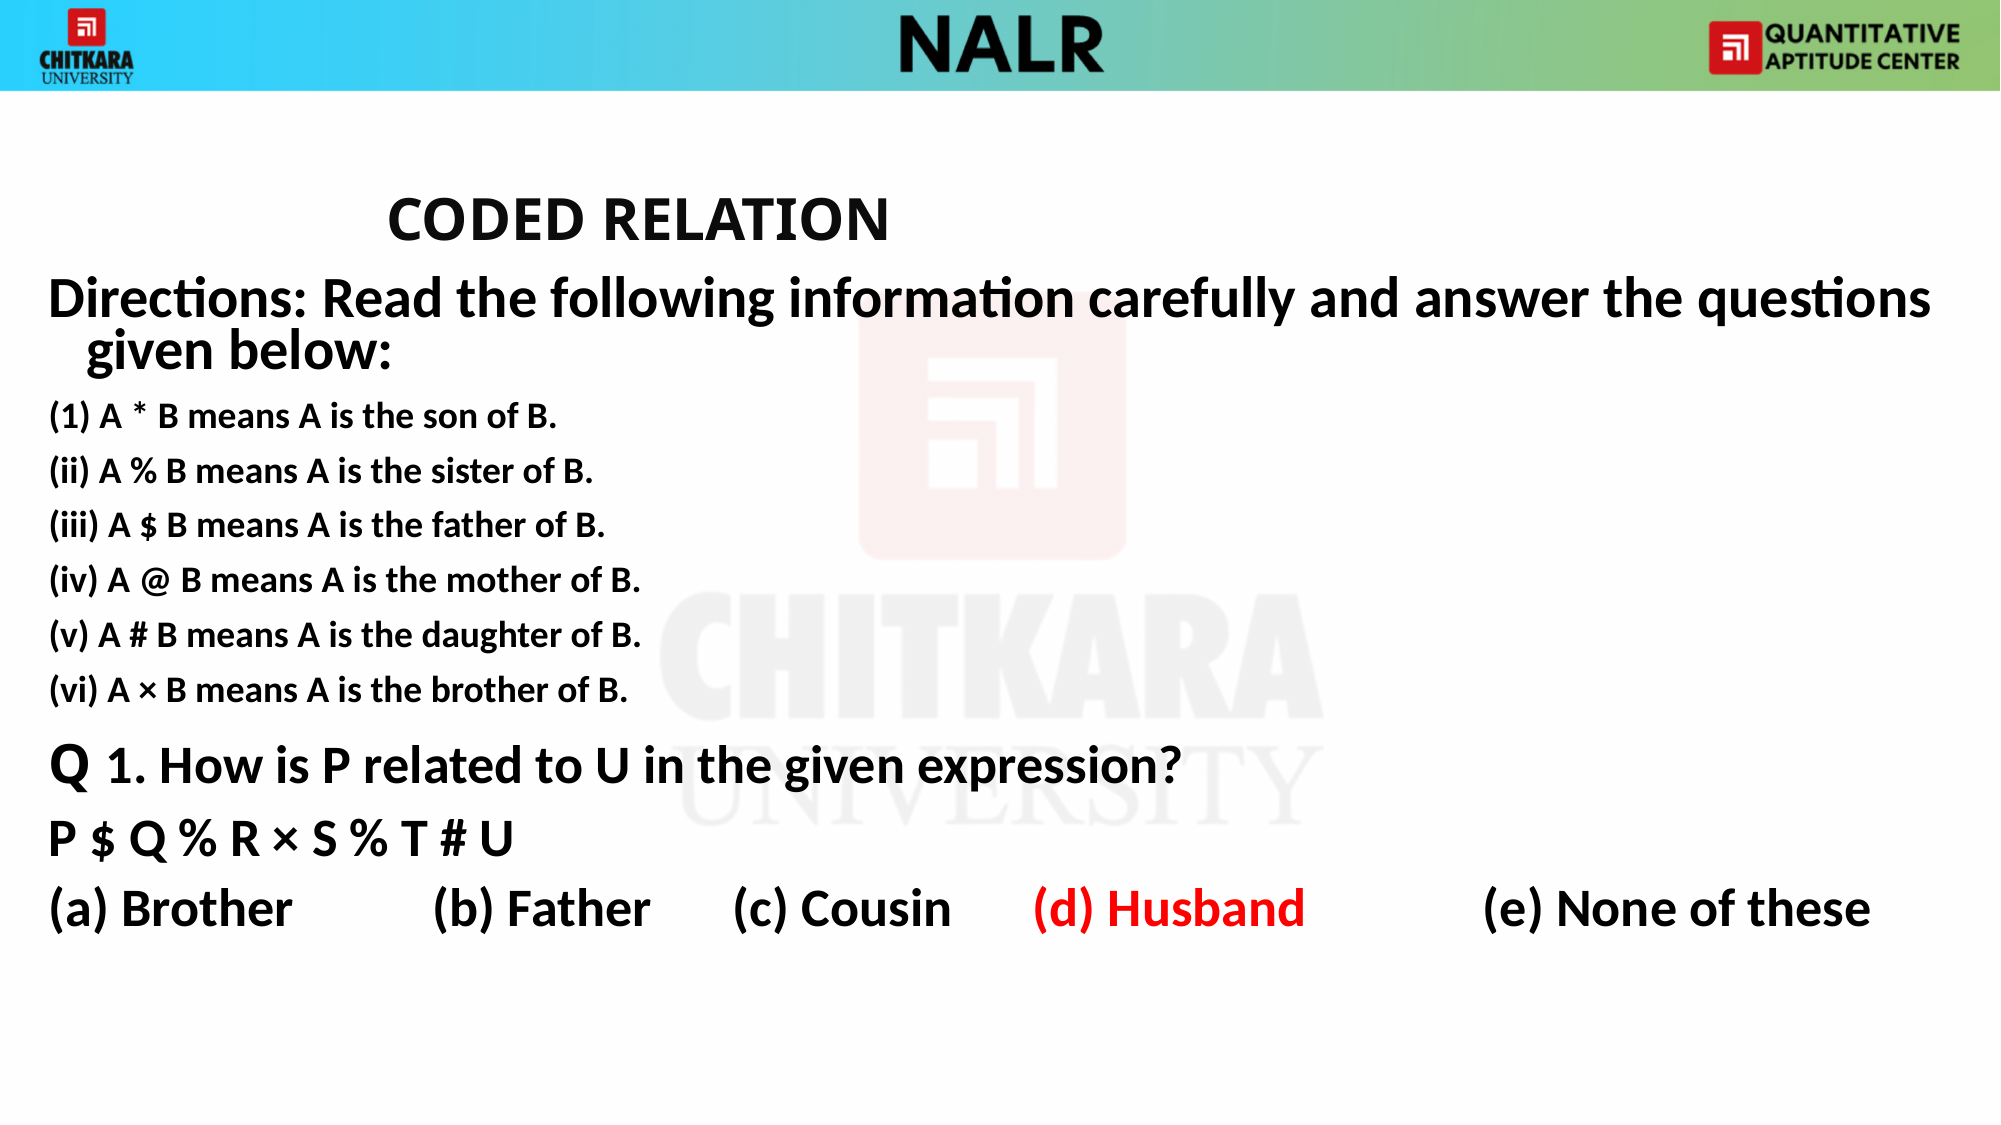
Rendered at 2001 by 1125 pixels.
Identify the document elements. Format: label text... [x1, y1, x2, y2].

picture [0, 0, 2000, 1125]
list CODED RELATION Directions: Read the following information carefully and answer the questions given below: (1) A * B means A is the son of B. (ii) A % B means A is the sister of B. (iii) A $ B means A is the father of B. (iv) A @ B means A is the mother of B. (v) A # B means A is the daughter of B. (vi) A × B means A is the brother of B. Q 1. How is P related to U in the given expression? P $ Q % R × S % T # U (a) Brother (b) Father (c) Cousin (d) Husband (e) None of these [33, 175, 1959, 1053]
title [41, 31, 1959, 142]
